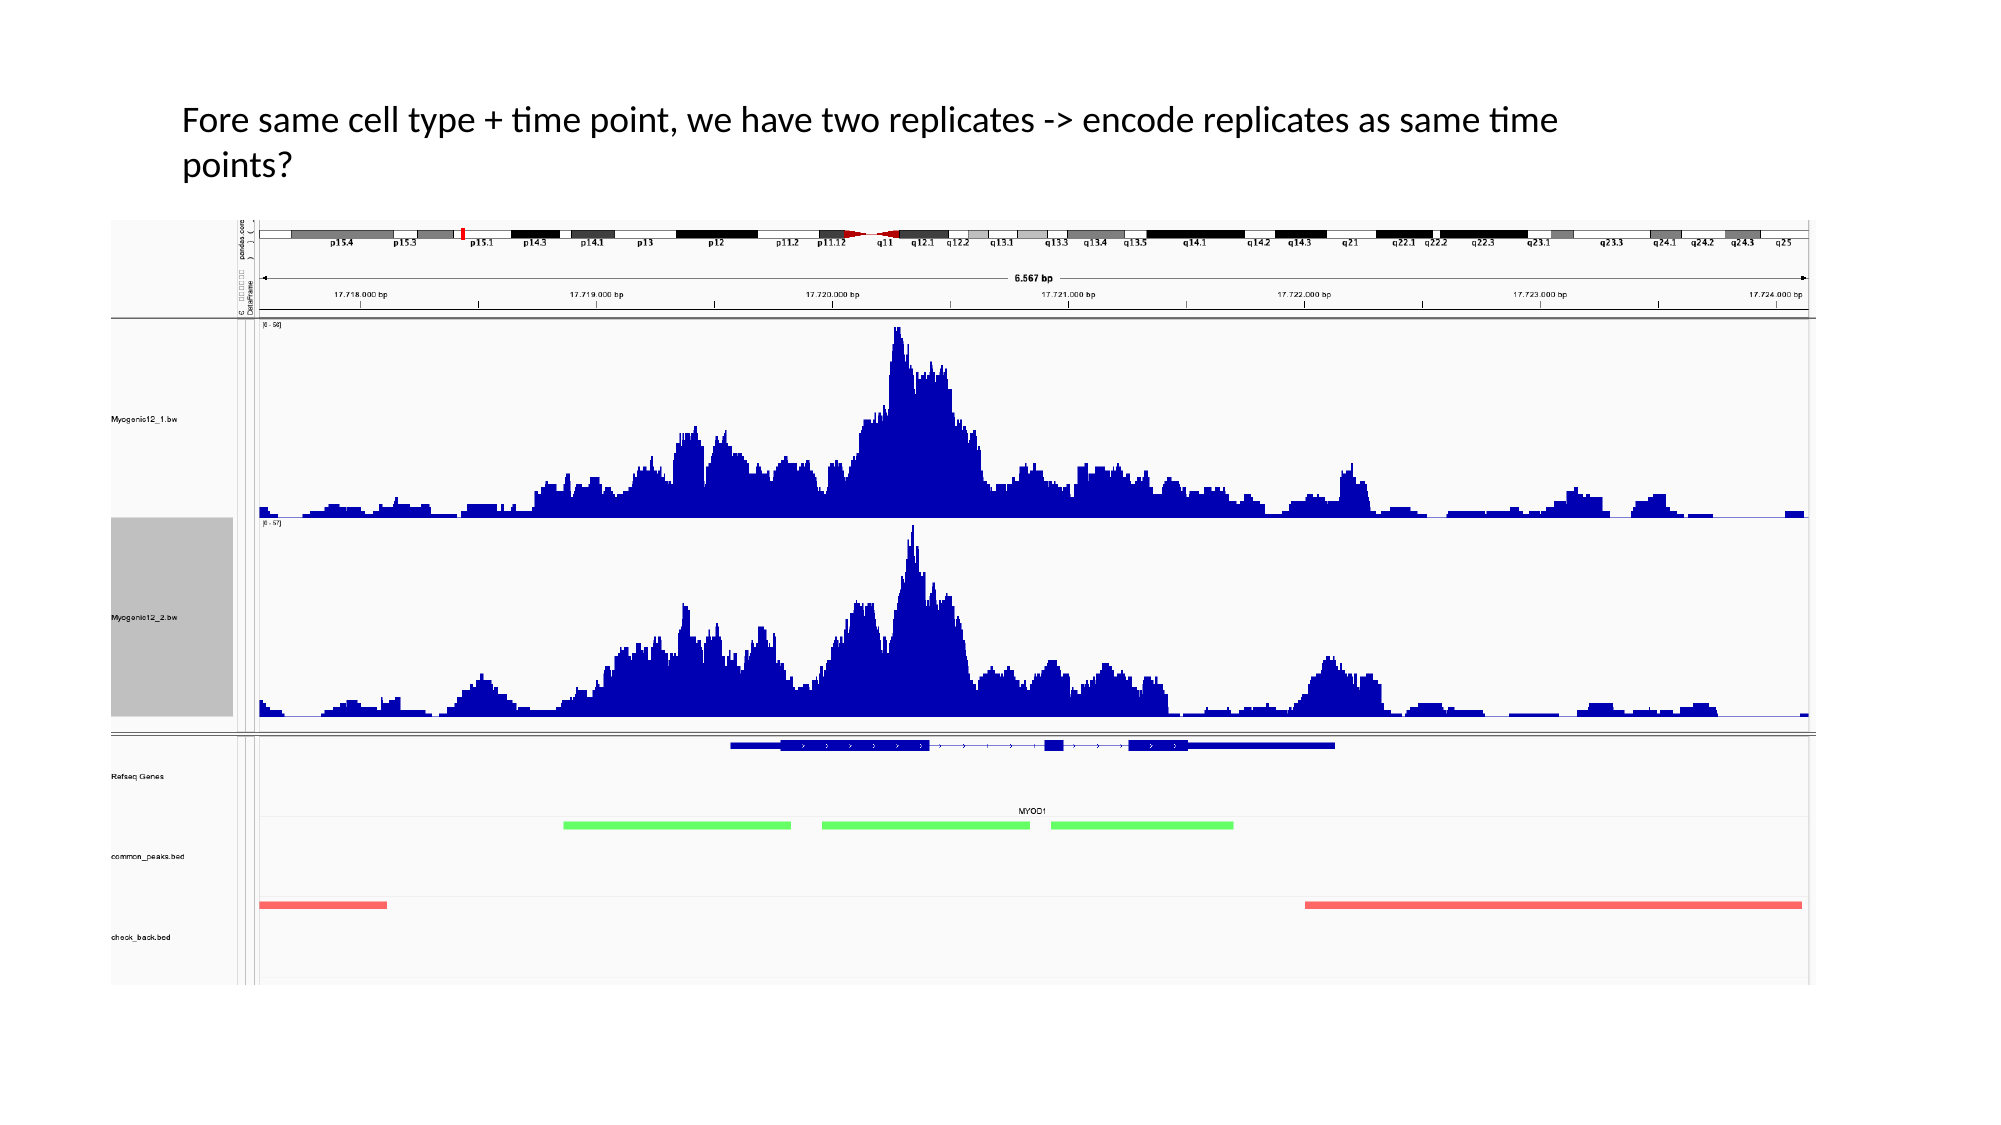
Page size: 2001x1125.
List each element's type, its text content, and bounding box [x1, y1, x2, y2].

picture [111, 220, 1816, 985]
text_box Fore same cell type + time point, we have two replicates -> encode replicates as same time points? [167, 87, 1627, 192]
